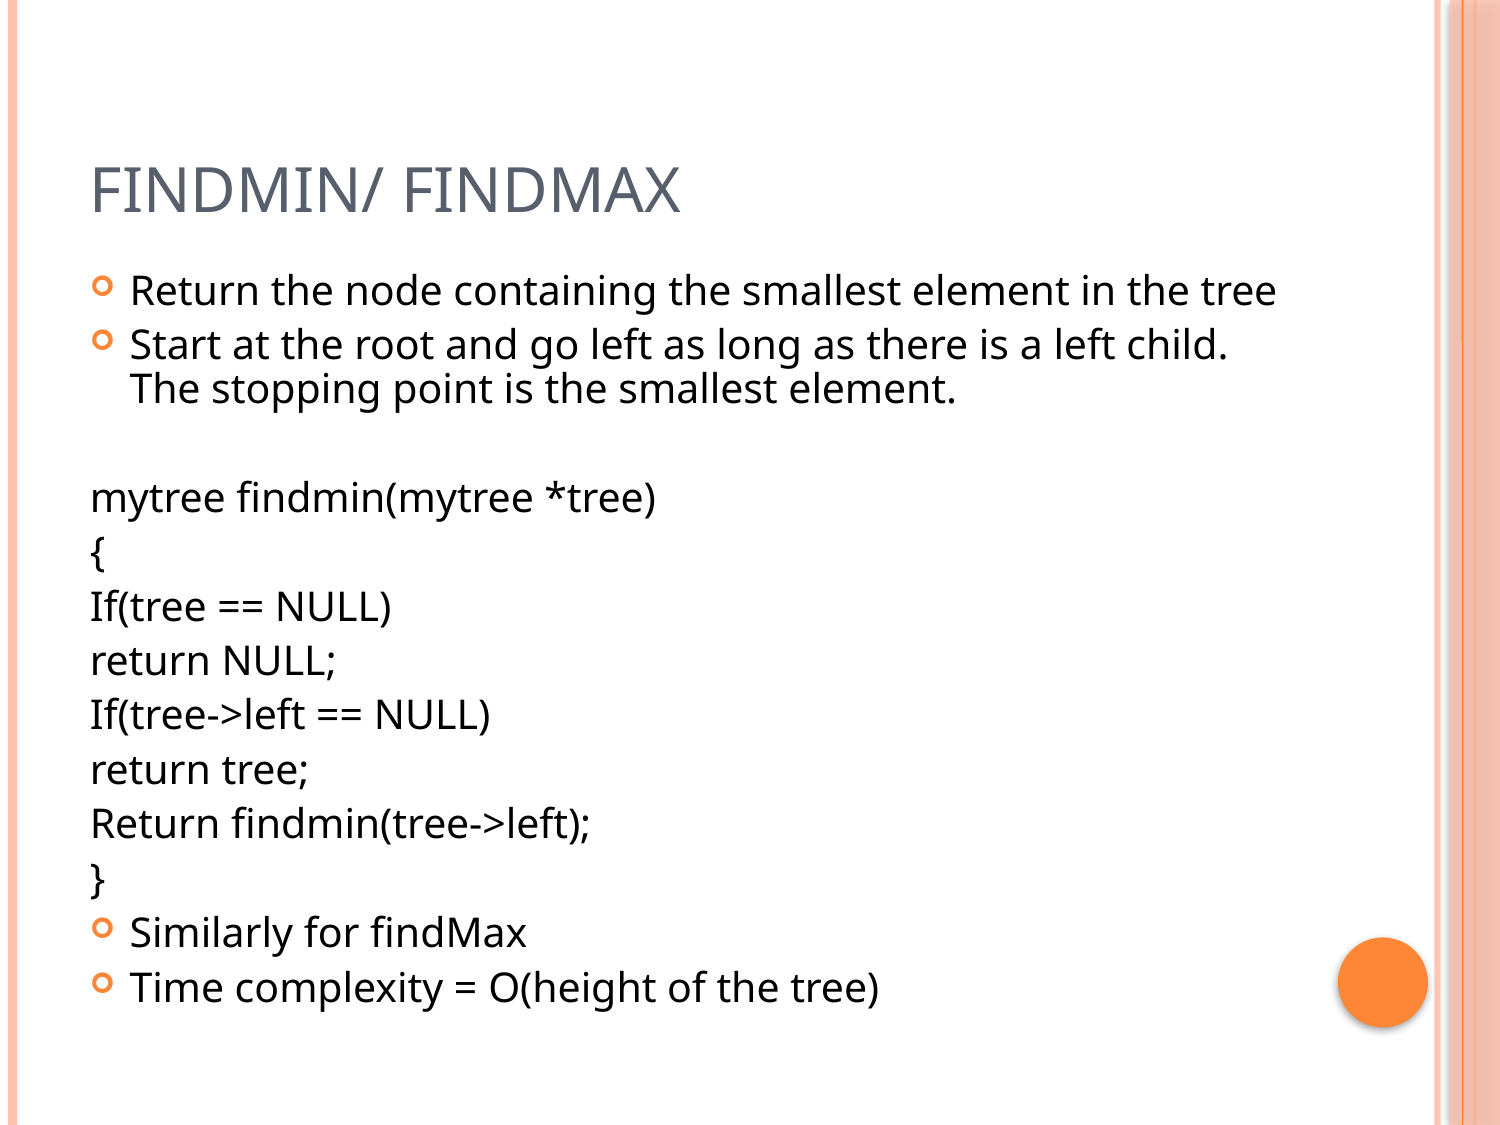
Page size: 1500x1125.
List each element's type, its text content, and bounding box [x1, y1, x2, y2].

list Return the node containing the smallest element in the tree Start at the root and go left as long as there is a left child. The stopping point is the smallest element. mytree findmin(mytree *tree) { If(tree == NULL) return NULL; If(tree->left == NULL) return tree; Return findmin(tree->left); } Similarly for findMax Time complexity = O(height of the tree) [75, 262, 1300, 1062]
title findMin/ findMax [75, 45, 1300, 233]
